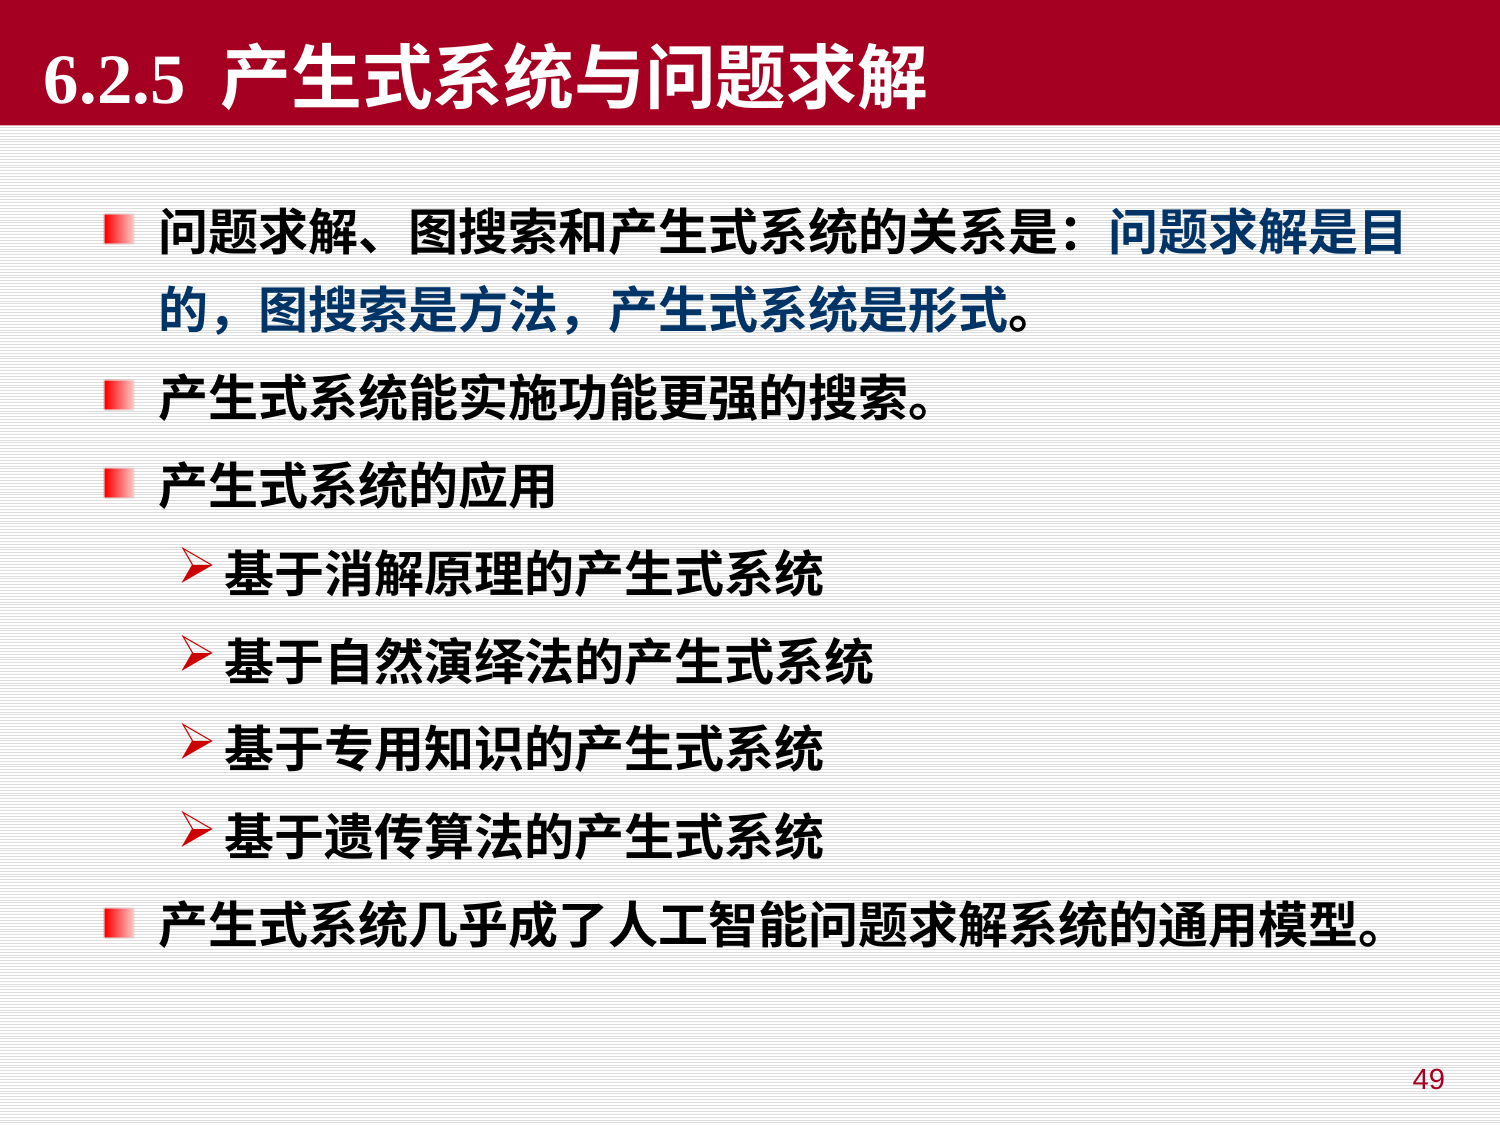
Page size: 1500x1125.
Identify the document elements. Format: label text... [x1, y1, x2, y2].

slide_number 49 [1110, 1052, 1461, 1125]
text_box 问题求解、图搜索和产生式系统的关系是：问题求解是目的，图搜索是方法，产生式系统是形式。 产生式系统能实施功能更强的搜索。 产生式系统的应用 基于消解原理的产生式系统 基于自然演绎法的产生式系统 基于专用知识的产生式系统 基于遗传算法的产生式系统 产生式系统几乎成了人工智能问题求解系统的通用模型。 [87, 174, 1463, 1025]
picture [102, 378, 138, 414]
picture [102, 212, 138, 248]
title 6.2.5 产生式系统与问题求解 [0, 0, 1500, 126]
picture [102, 906, 138, 942]
picture [102, 466, 138, 502]
